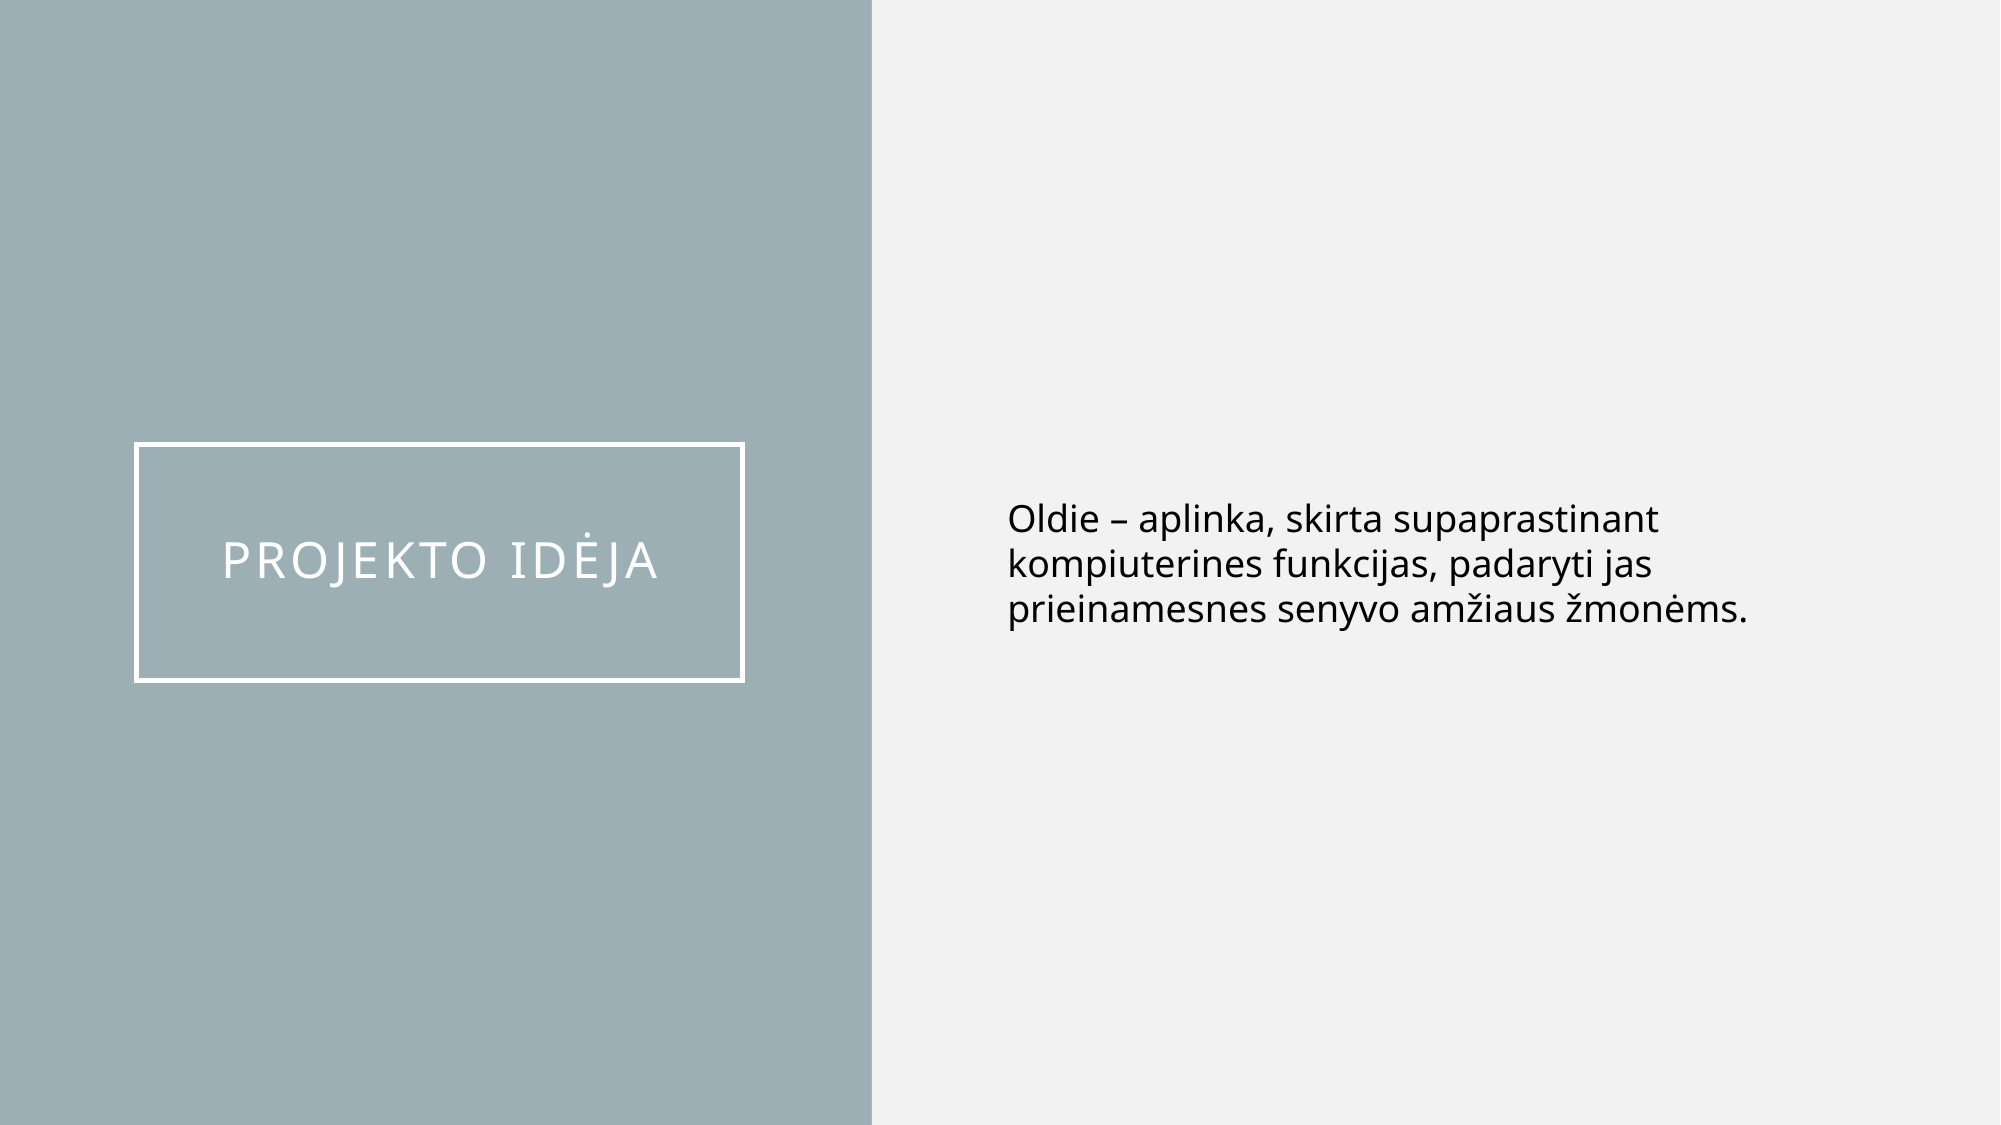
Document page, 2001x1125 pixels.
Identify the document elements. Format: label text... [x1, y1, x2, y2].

text_box [871, 0, 2000, 1125]
list Oldie – aplinka, skirta supaprastinant kompiuterines funkcijas, padaryti jas prieinamesnes senyvo amžiaus žmonėms. [992, 131, 1880, 994]
title Projekto idėja [134, 442, 745, 683]
